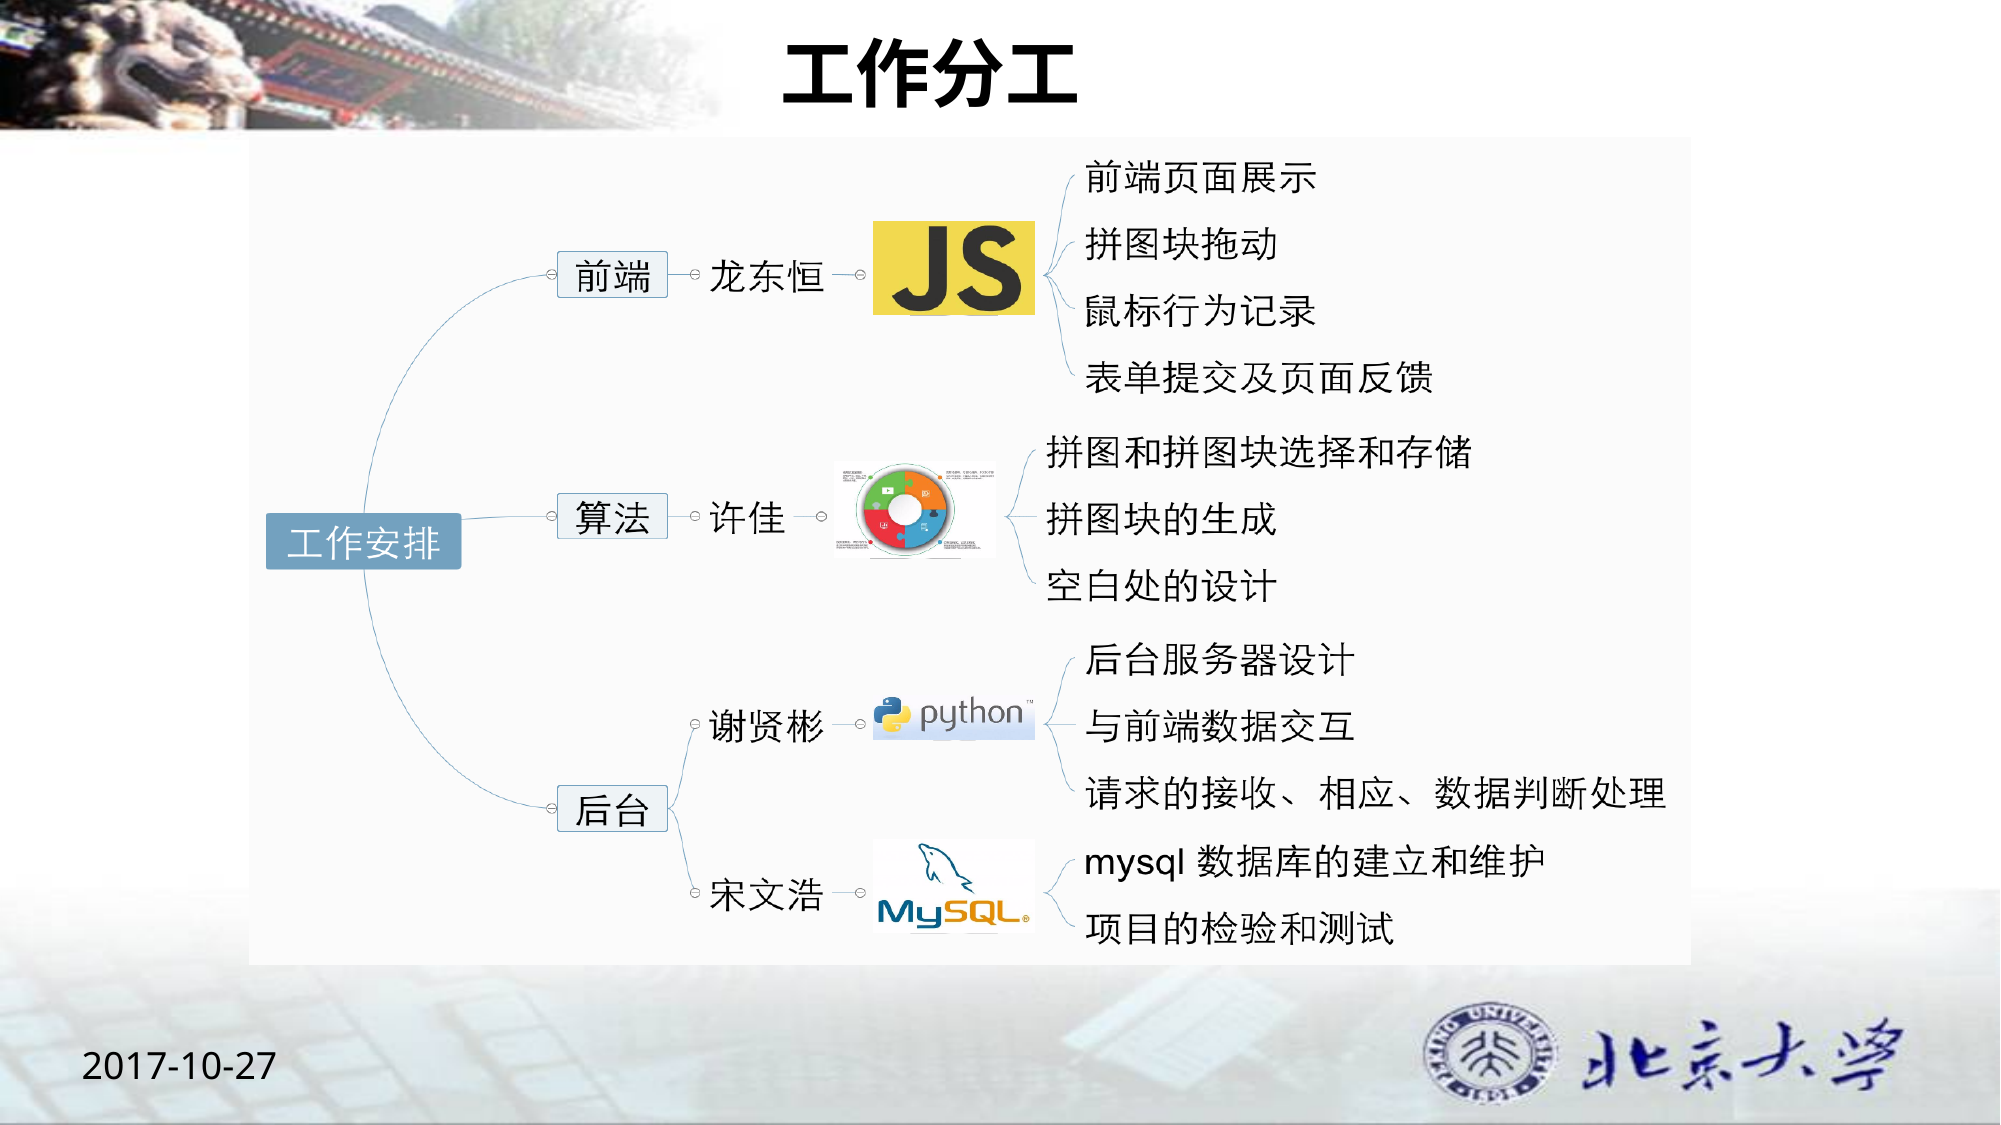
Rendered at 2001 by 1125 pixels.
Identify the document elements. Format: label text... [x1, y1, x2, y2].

picture [0, 0, 2000, 1125]
text_box 工作分工 [765, 19, 1096, 124]
text_box 2017-10-27 [66, 1034, 293, 1095]
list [249, 137, 1691, 965]
